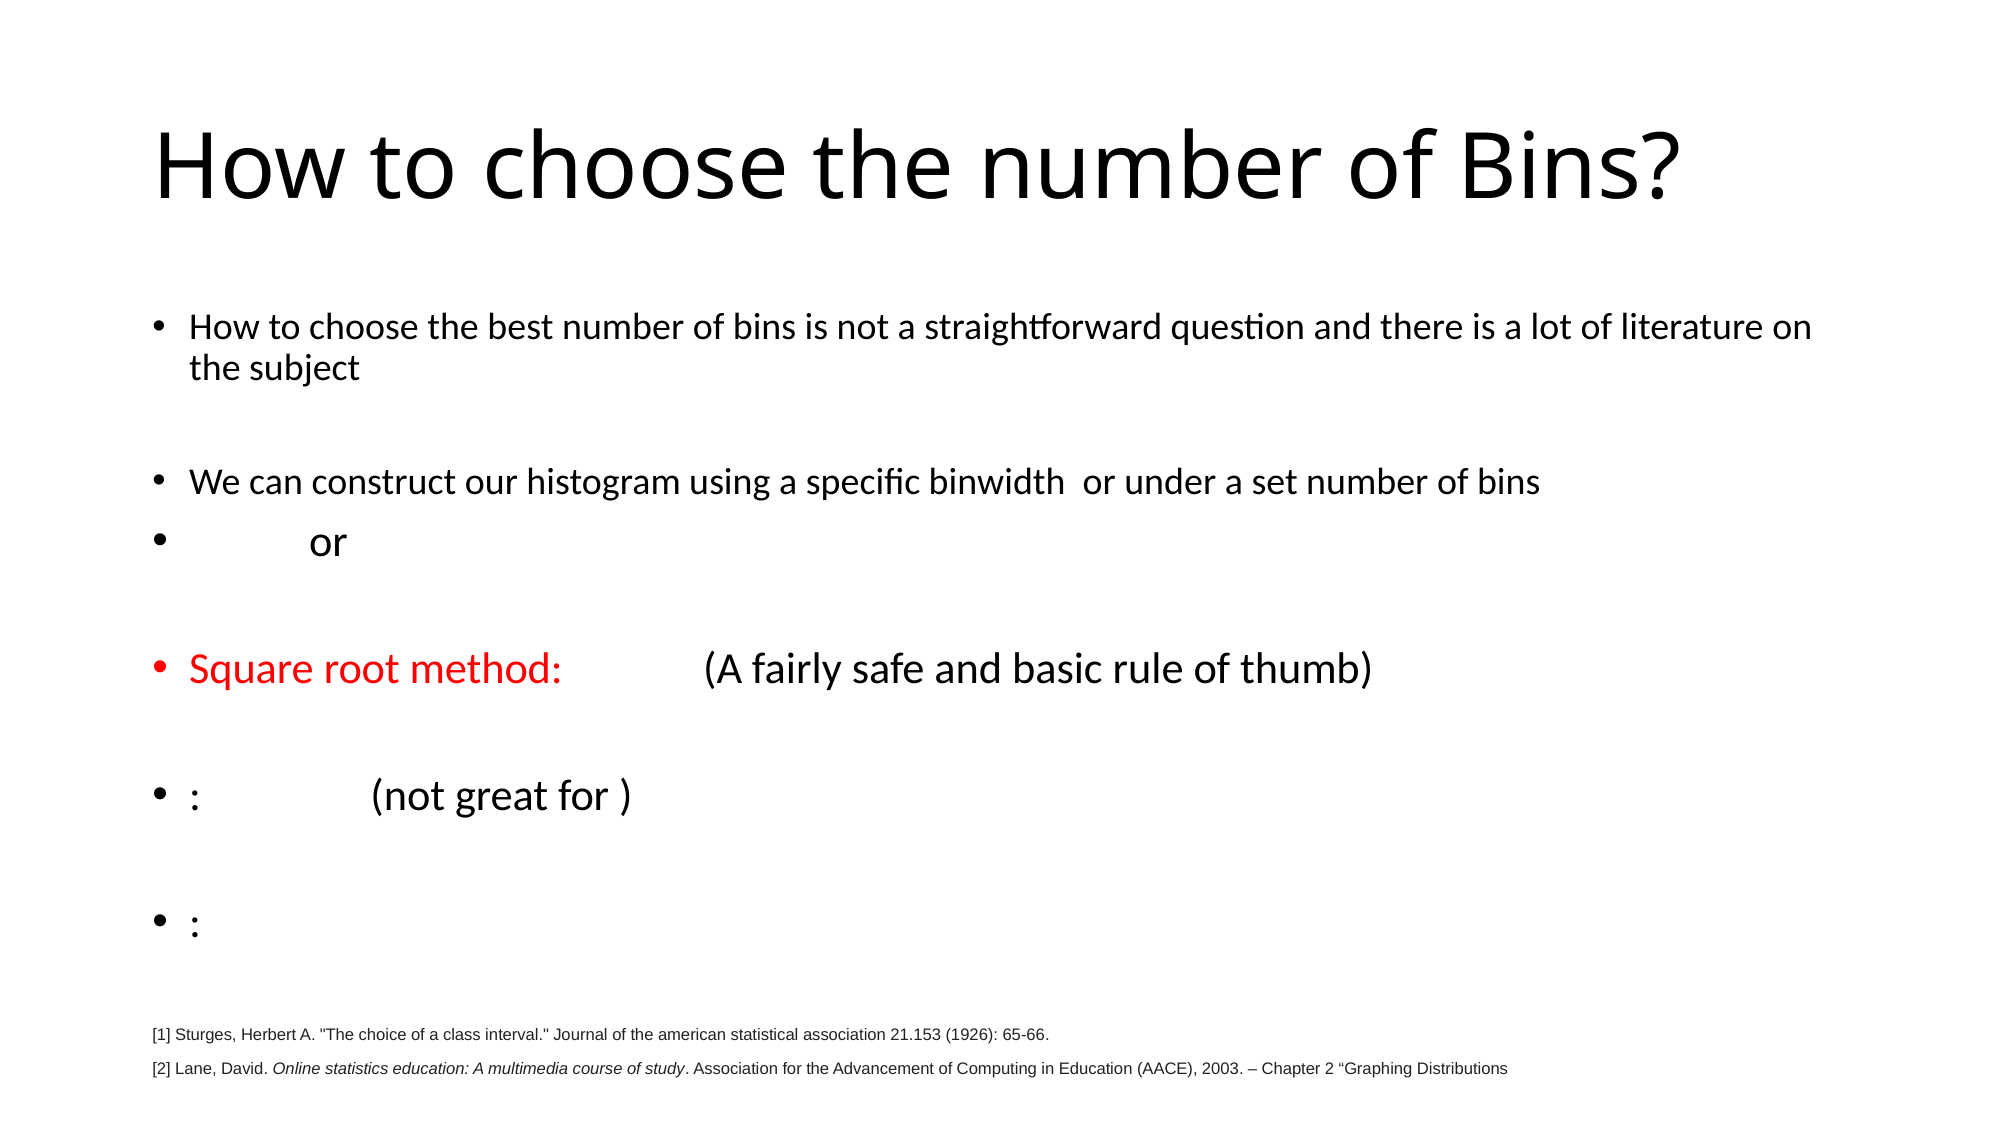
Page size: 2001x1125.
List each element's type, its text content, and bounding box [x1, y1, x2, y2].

title How to choose the number of Bins? [137, 59, 1863, 278]
